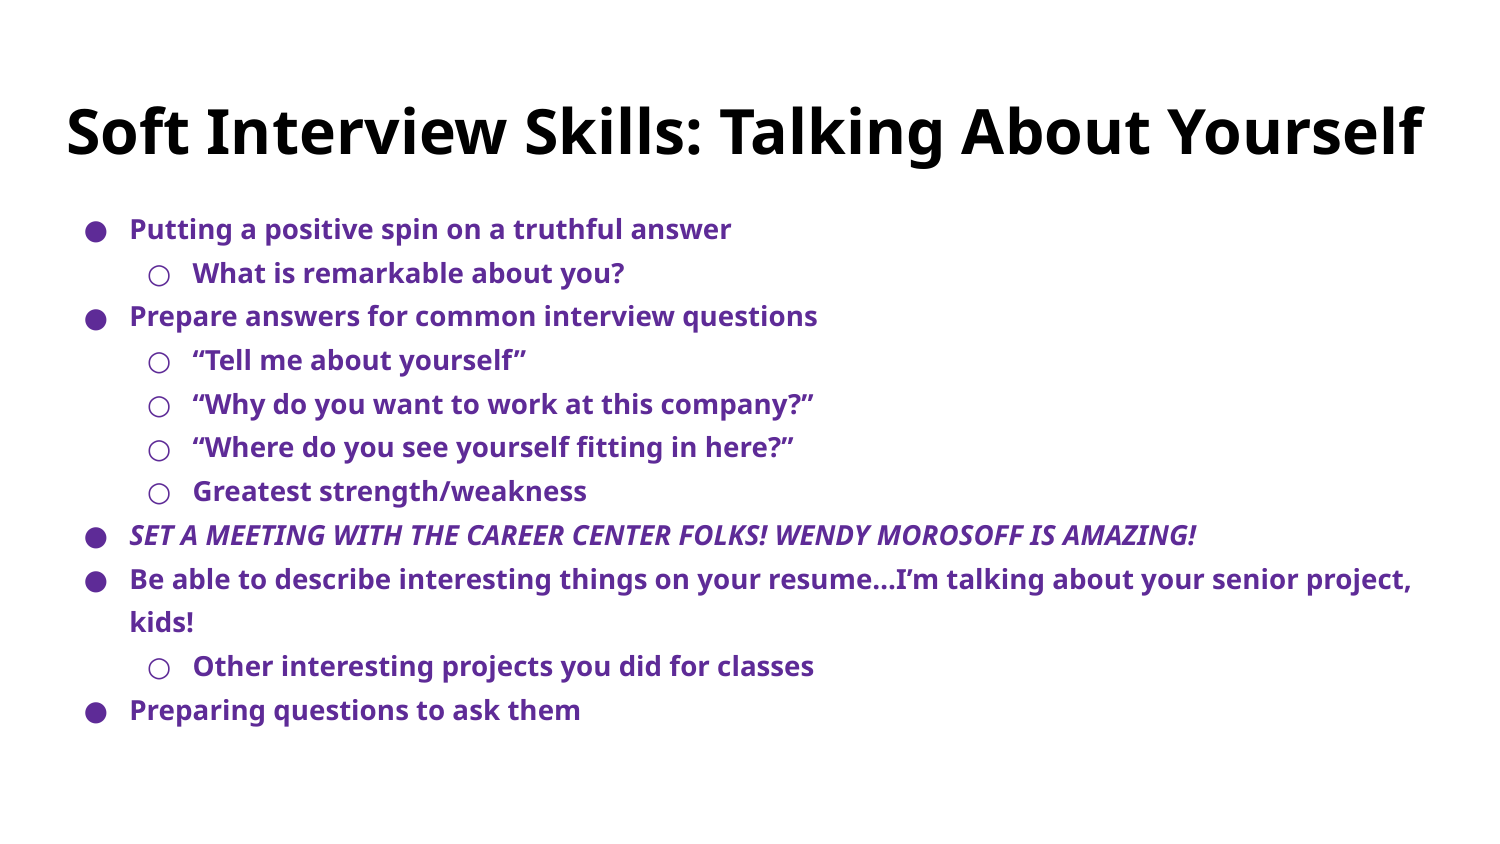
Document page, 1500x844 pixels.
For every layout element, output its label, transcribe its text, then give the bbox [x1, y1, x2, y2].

title Soft Interview Skills: Talking About Yourself [51, 72, 1449, 189]
list Putting a positive spin on a truthful answer What is remarkable about you? Prepare answers for common interview questions “Tell me about yourself” “Why do you want to work at this company?” “Where do you see yourself fitting in here?” Greatest strength/weakness SET A MEETING WITH THE CAREER CENTER FOLKS! WENDY MOROSOFF IS AMAZING! Be able to describe interesting things on your resume…I’m talking about your senior project, kids! Other interesting projects you did for classes Preparing questions to ask them [51, 189, 1449, 750]
